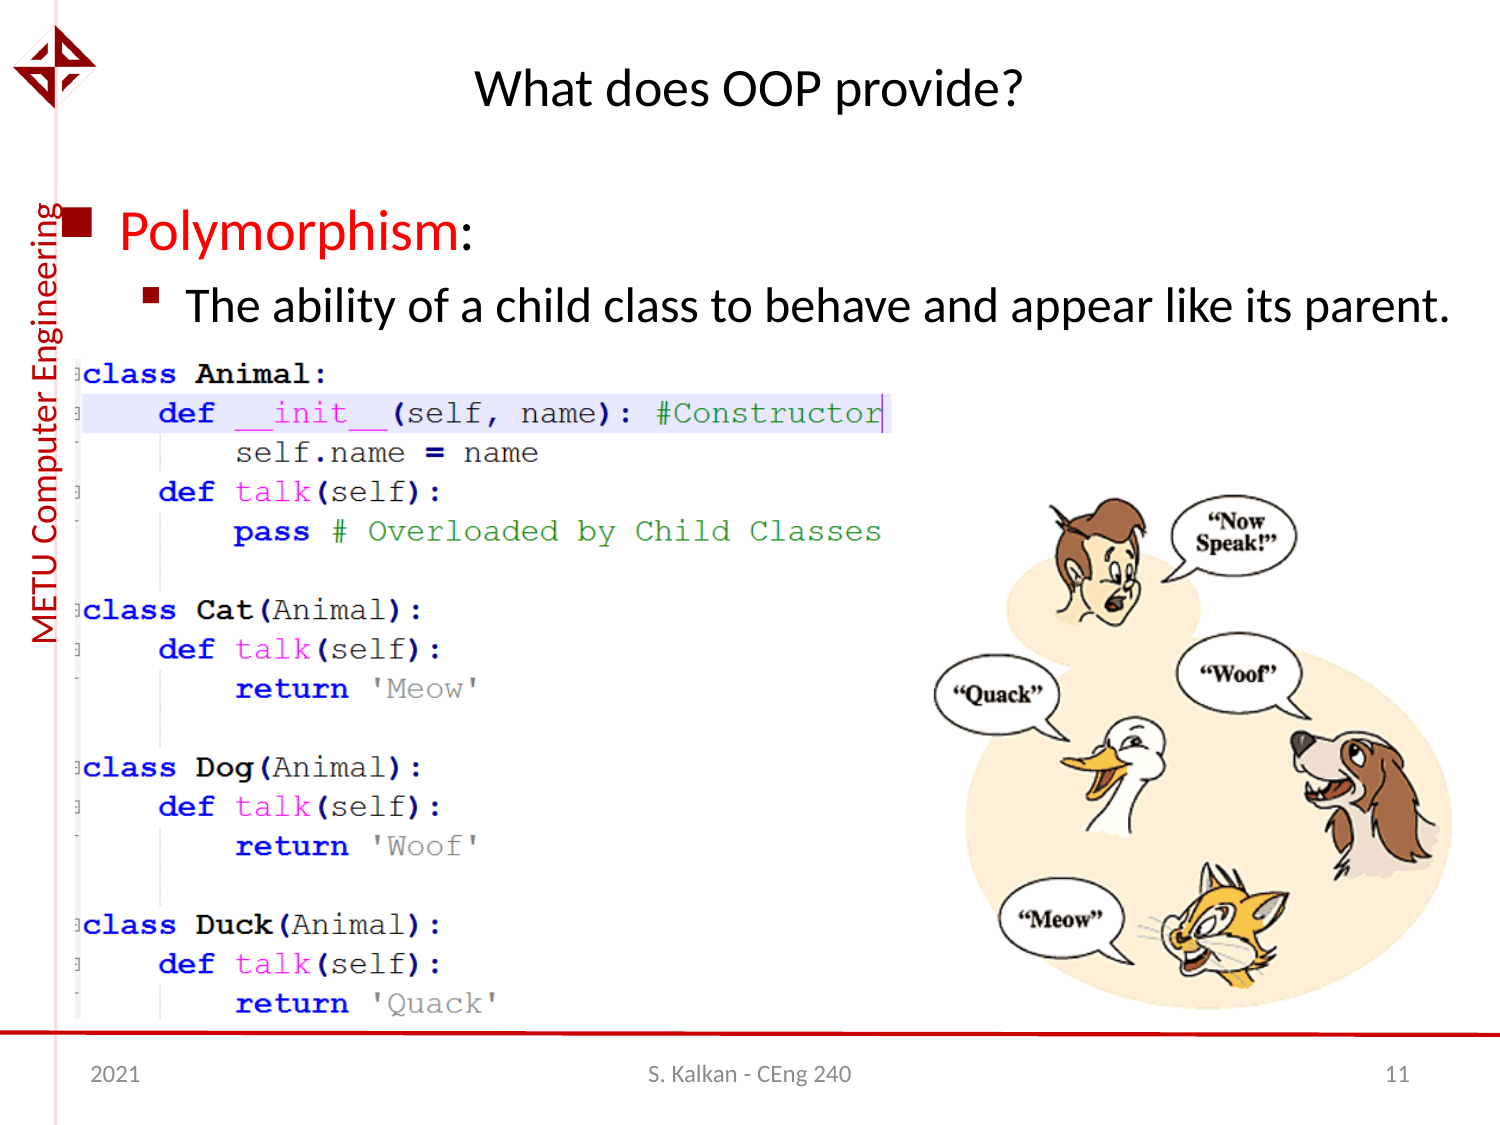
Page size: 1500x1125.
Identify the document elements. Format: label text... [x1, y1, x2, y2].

picture [58, 24, 97, 109]
picture [74, 359, 892, 1019]
slide_number 2021 [75, 1042, 425, 1103]
title What does OOP provide? [75, 45, 1425, 126]
picture [12, 24, 54, 109]
list Polymorphism: The ability of a child class to behave and appear like its parent. [48, 184, 1478, 360]
picture [914, 484, 1473, 1031]
footer S. Kalkan - CEng 240 [512, 1042, 988, 1103]
slide_number 11 [1074, 1042, 1425, 1103]
